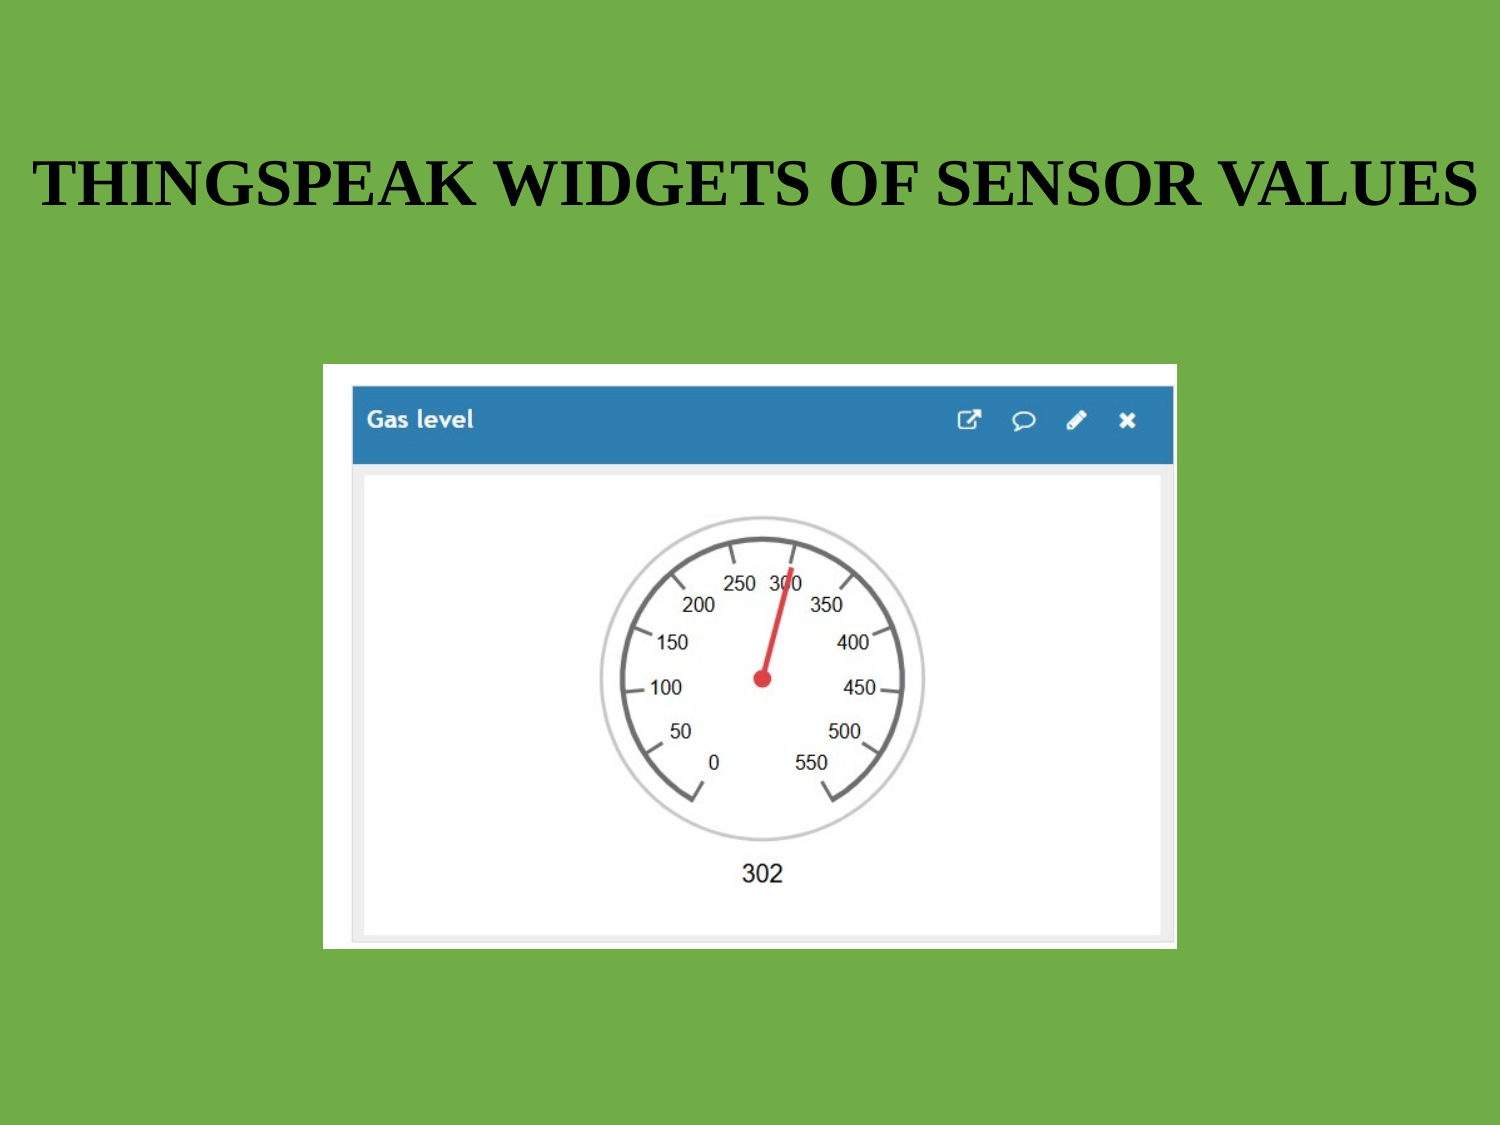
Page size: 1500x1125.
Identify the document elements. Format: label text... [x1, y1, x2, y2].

title THINGSPEAK WIDGETS OF SENSOR VALUES [17, 74, 1500, 293]
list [323, 364, 1177, 949]
